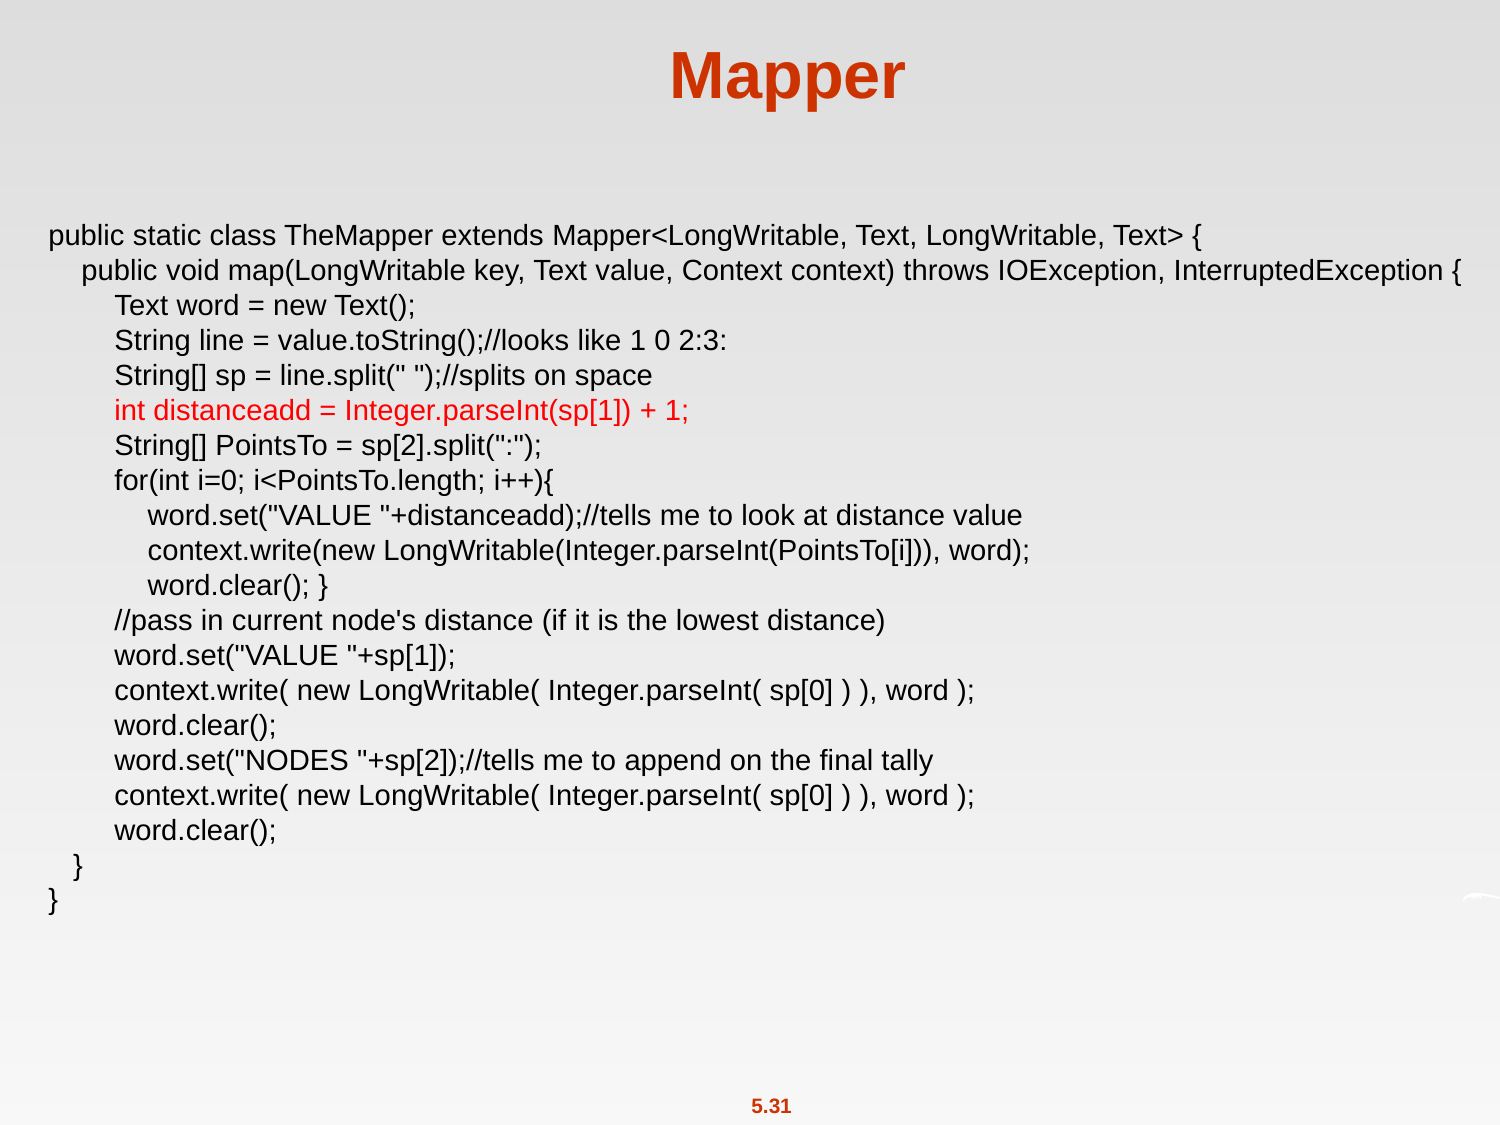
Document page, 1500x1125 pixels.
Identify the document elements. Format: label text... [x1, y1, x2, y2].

title Mapper [126, 19, 1451, 120]
text_box public static class TheMapper extends Mapper<LongWritable, Text, LongWritable, Text> { public void map(LongWritable key, Text value, Context context) throws IOException, InterruptedException { Text word = new Text(); String line = value.toString();//looks like 1 0 2:3: String[] sp = line.split(" ");//splits on space int distanceadd = Integer.parseInt(sp[1]) + 1; String[] PointsTo = sp[2].split(":"); for(int i=0; i<PointsTo.length; i++){ word.set("VALUE "+distanceadd);//tells me to look at distance value context.write(new LongWritable(Integer.parseInt(PointsTo[i])), word); word.clear(); } //pass in current node's distance (if it is the lowest distance) word.set("VALUE "+sp[1]); context.write( new LongWritable( Integer.parseInt( sp[0] ) ), word ); word.clear(); word.set("NODES "+sp[2]);//tells me to append on the final tally context.write( new LongWritable( Integer.parseInt( sp[0] ) ), word ); word.clear(); } } [17, 209, 1483, 924]
